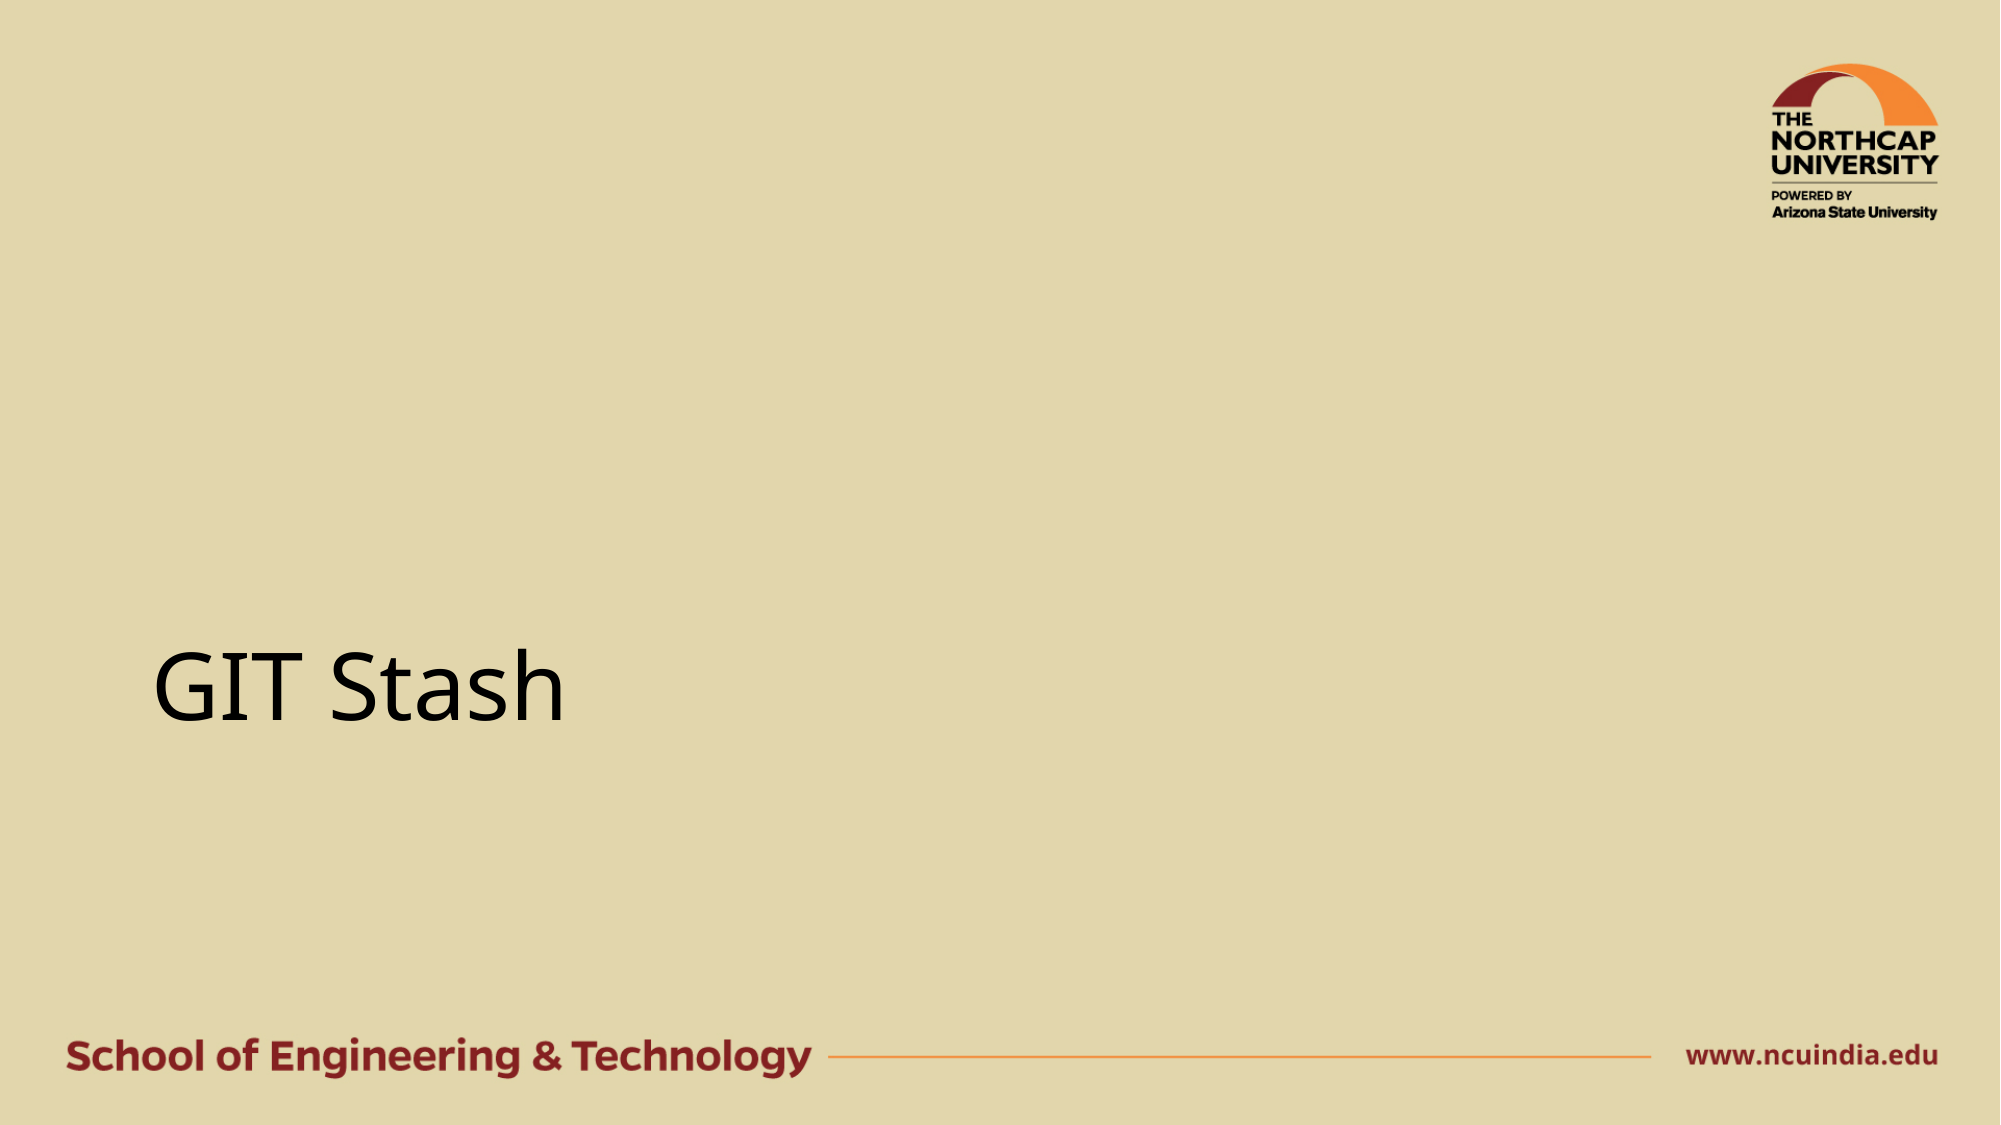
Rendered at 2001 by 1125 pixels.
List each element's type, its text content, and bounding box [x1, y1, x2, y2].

title GIT Stash [136, 280, 1862, 749]
picture [0, 0, 2000, 1125]
